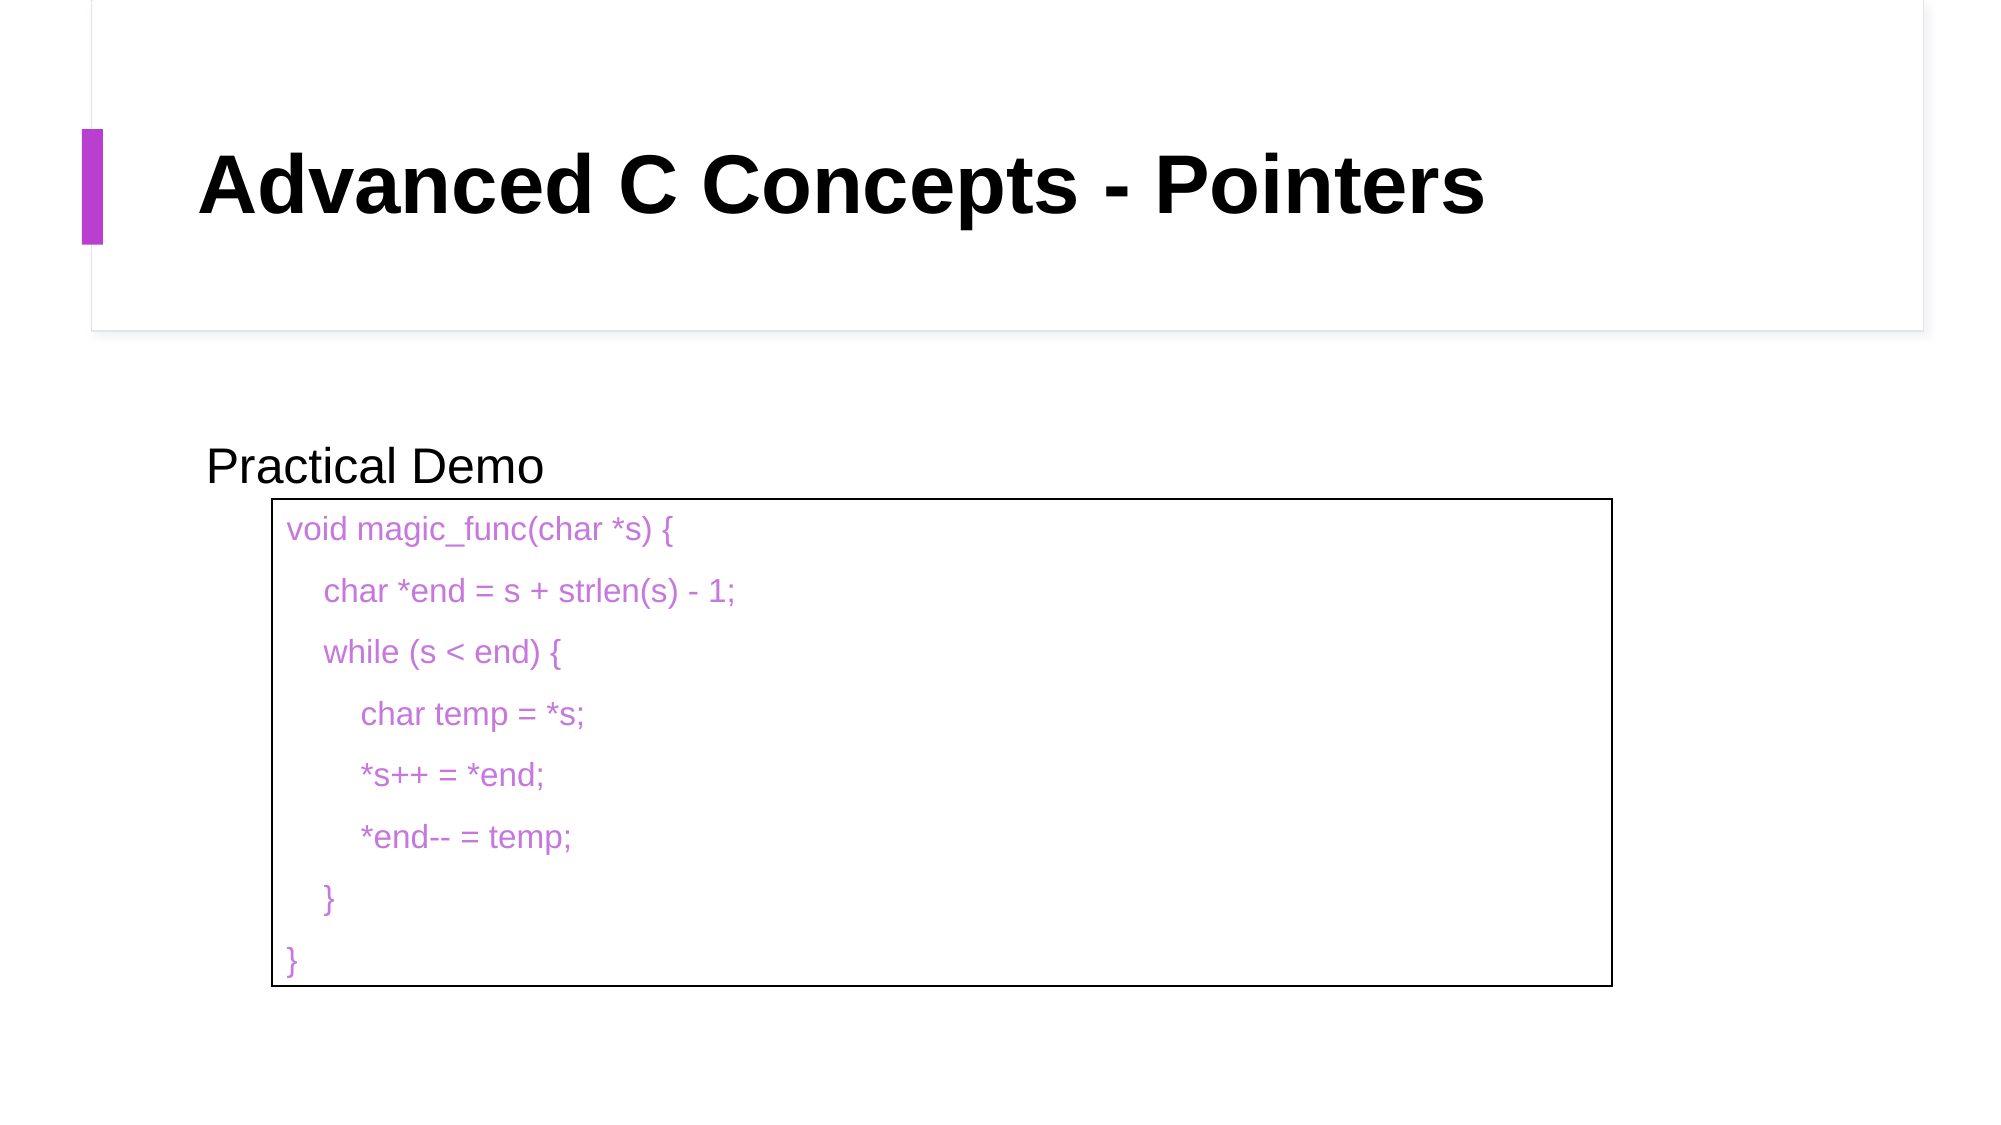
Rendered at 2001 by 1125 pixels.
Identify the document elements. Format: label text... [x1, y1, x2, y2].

title Advanced C Concepts - Pointers [183, 90, 1851, 284]
table_header void magic_func(char *s) { char *end = s + strlen(s) - 1; while (s < end) { char temp = *s; *s++ = *end; *end-- = temp; } } [273, 500, 1611, 985]
list Practical Demo [165, 420, 1834, 1027]
